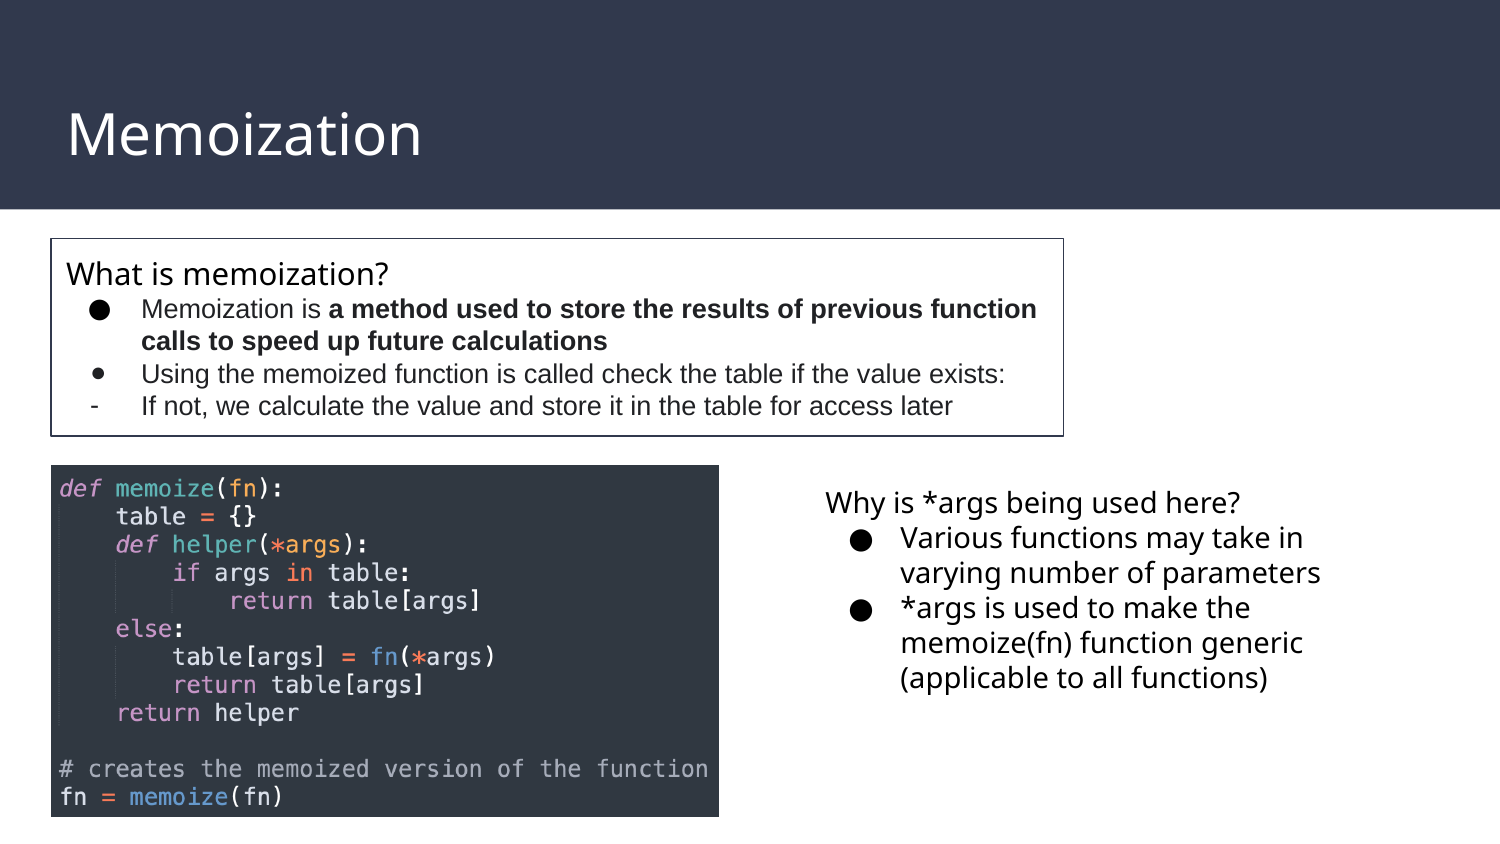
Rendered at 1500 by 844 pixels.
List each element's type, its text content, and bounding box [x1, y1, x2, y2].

picture [50, 465, 719, 817]
text_box Why is *args being used here? Various functions may take in varying number of parameters *args is used to make the memoize(fn) function generic (applicable to all functions) [810, 469, 1419, 710]
text_box What is memoization? Memoization is a method used to store the results of previous function calls to speed up future calculations Using the memoized function is called check the table if the value exists: If not, we calculate the value and store it in the table for access later [51, 238, 1064, 437]
title Memoization [51, 82, 1449, 185]
